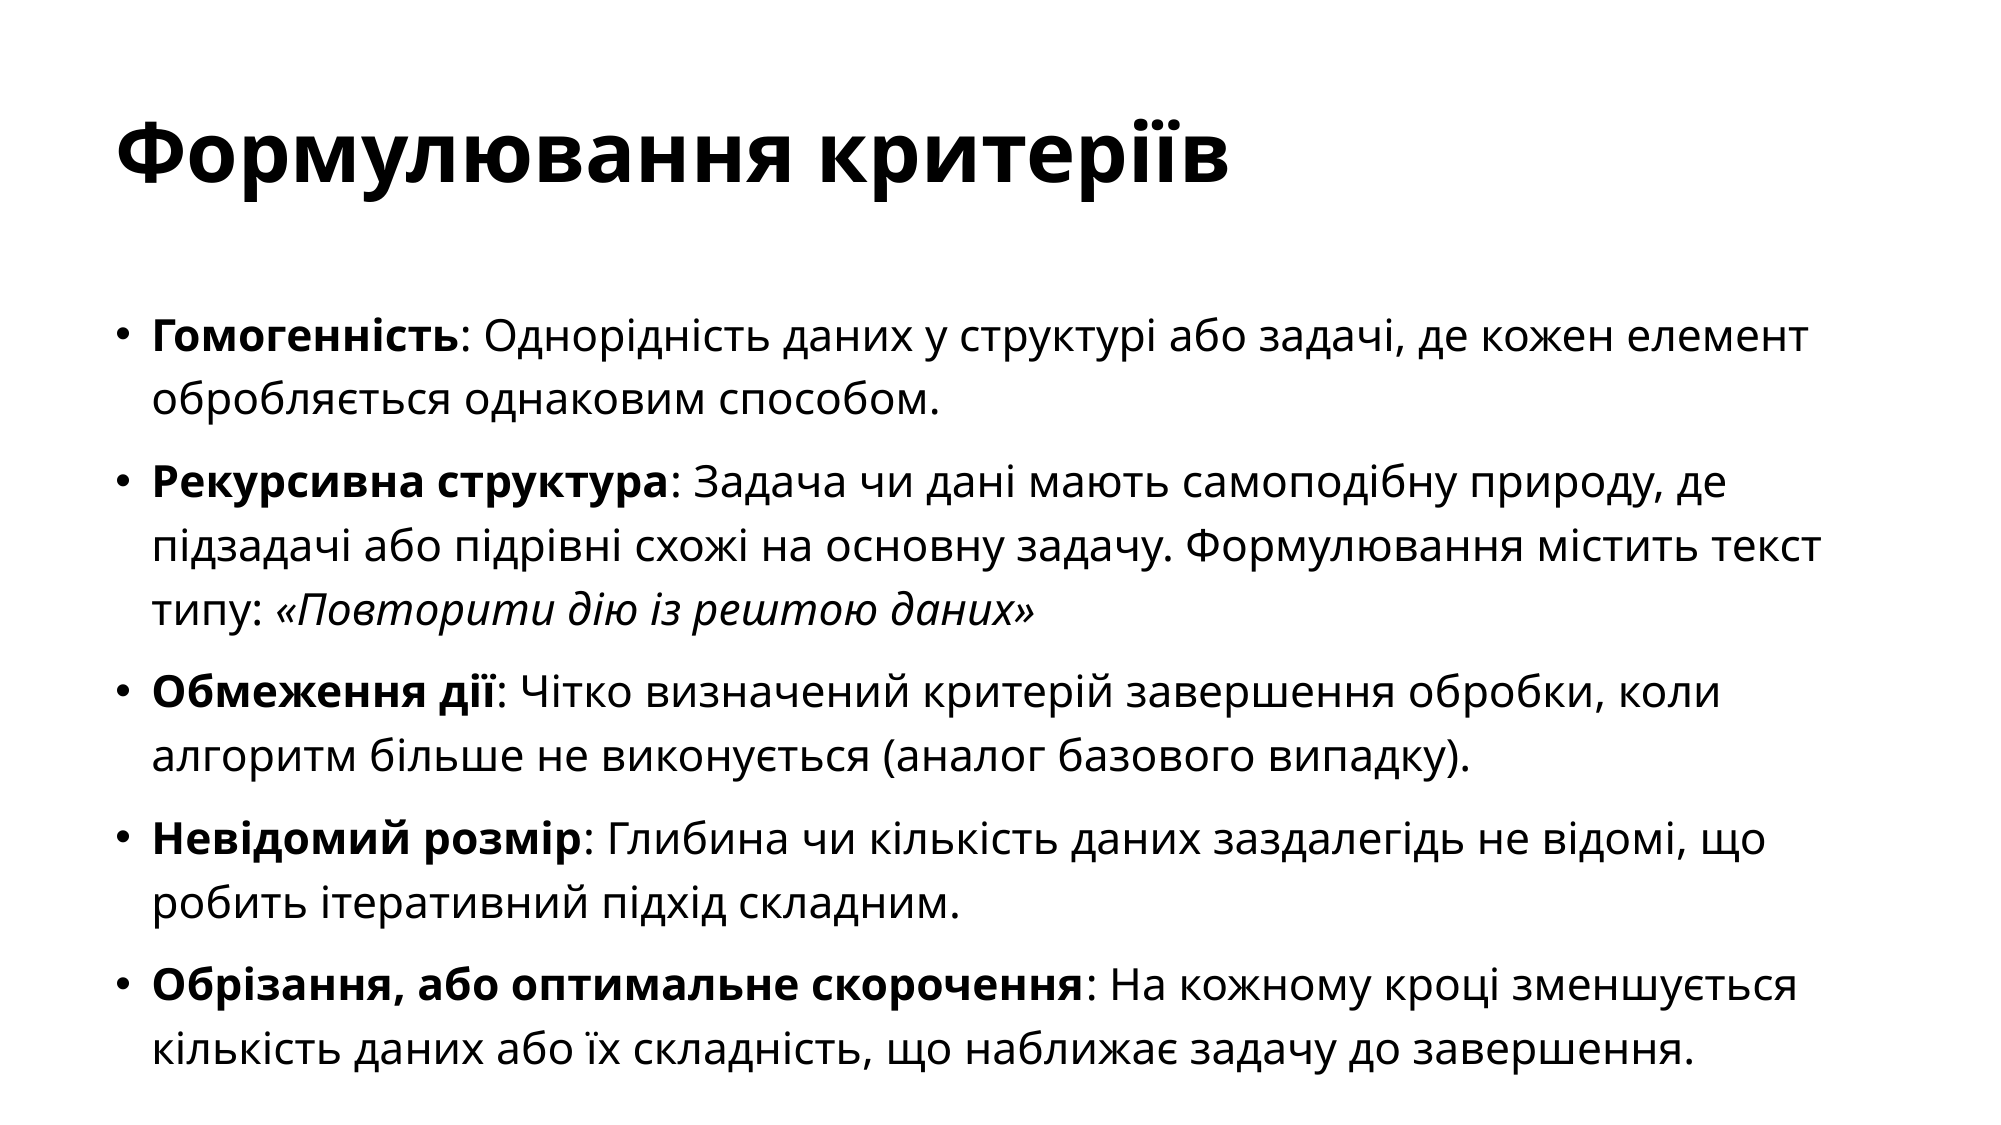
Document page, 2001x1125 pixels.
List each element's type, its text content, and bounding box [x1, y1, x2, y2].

title Формулювання критеріїв [100, 52, 1909, 208]
list Гомогенність: Однорідність даних у структурі або задачі, де кожен елемент обробляється однаковим способом. Рекурсивна структура: Задача чи дані мають самоподібну природу, де підзадачі або підрівні схожі на основну задачу. Формулювання містить текст типу: «Повторити дію із рештою даних» Обмеження дії: Чітко визначений критерій завершення обробки, коли алгоритм більше не виконується (аналог базового випадку). Невідомий розмір: Глибина чи кількість даних заздалегідь не відомі, що робить ітеративний підхід складним. Обрізання, або оптимальне скорочення: На кожному кроці зменшується кількість даних або їх складність, що наближає задачу до завершення. [100, 288, 1909, 1085]
